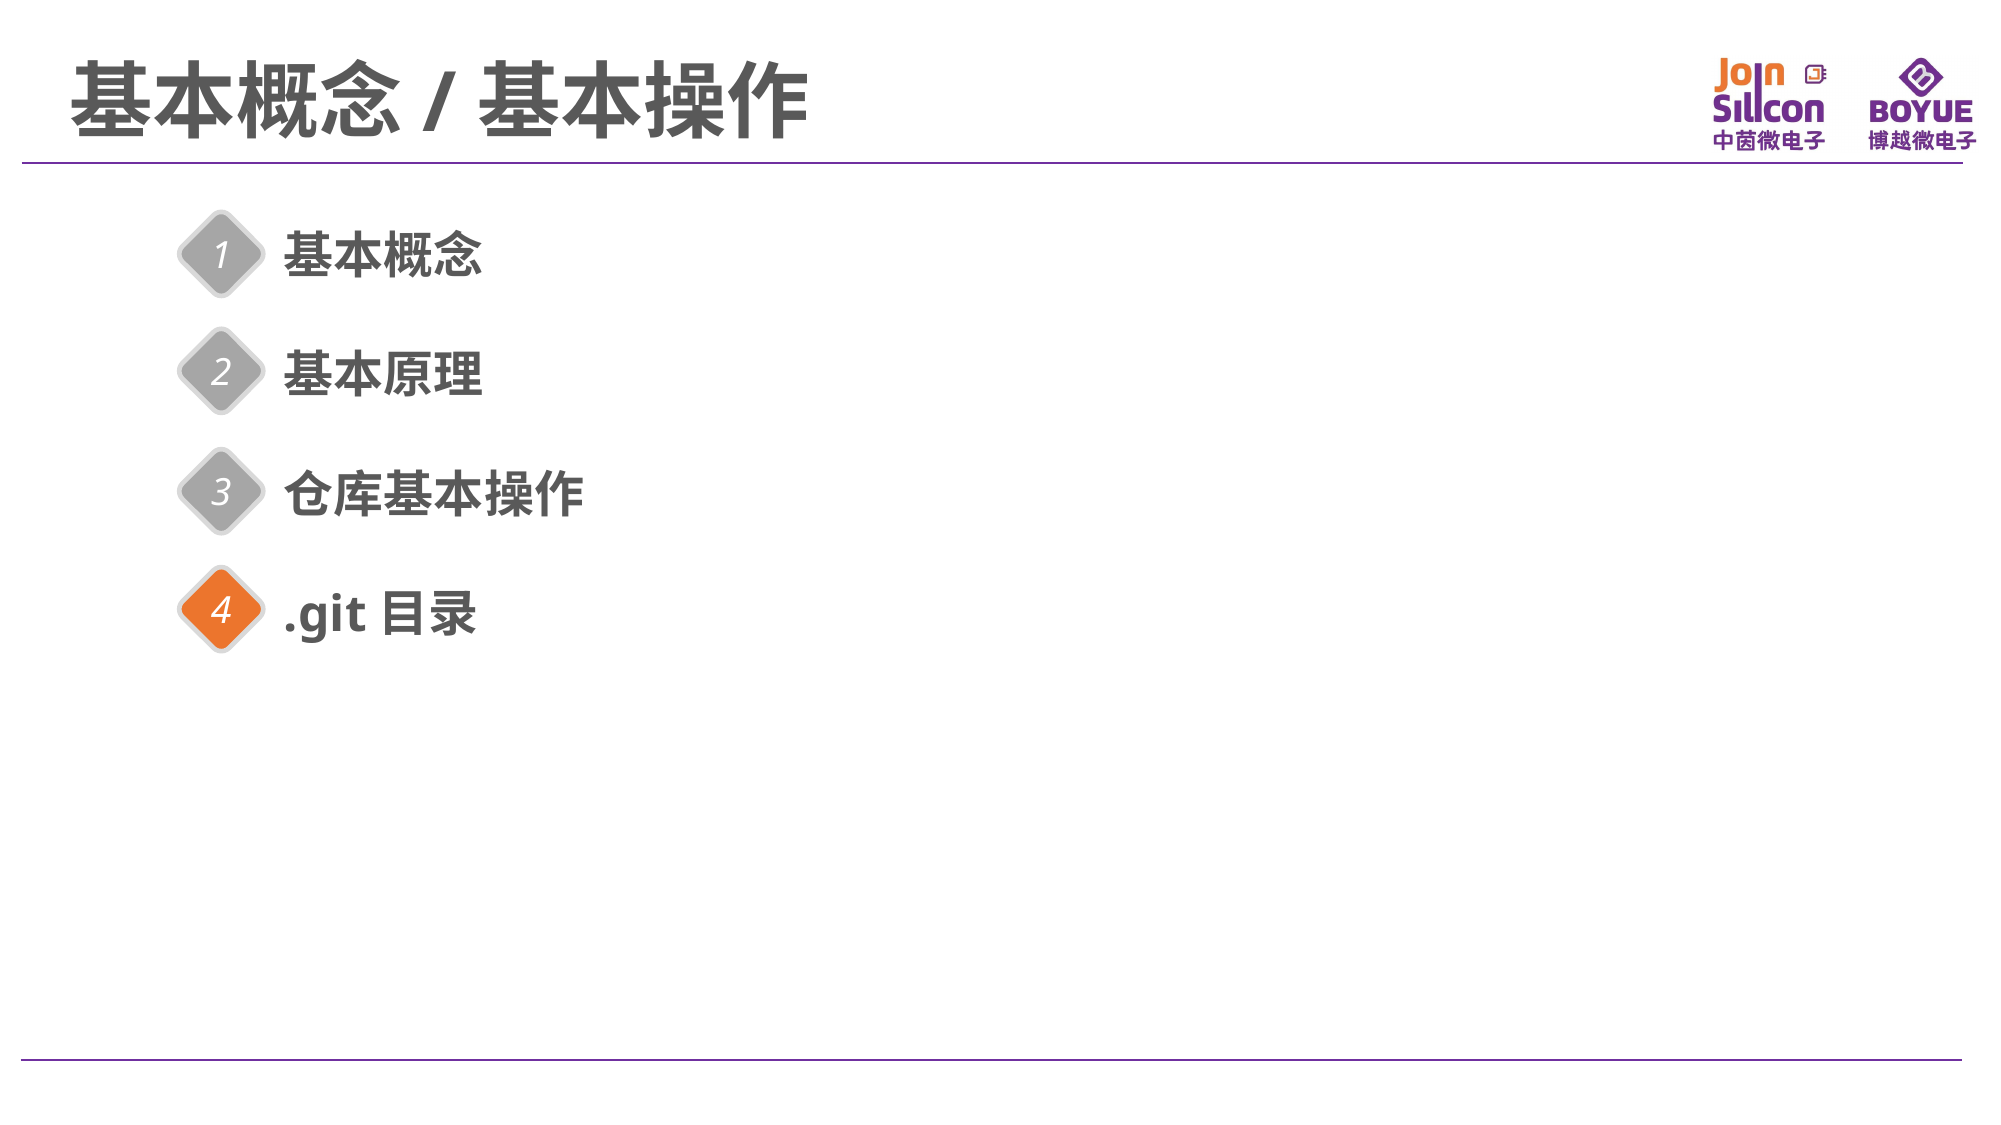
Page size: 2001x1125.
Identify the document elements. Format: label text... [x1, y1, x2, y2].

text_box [188, 216, 840, 293]
picture [1747, 55, 1979, 153]
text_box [188, 454, 840, 531]
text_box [188, 334, 840, 411]
list 基本概念/基本操作 [54, 52, 1747, 153]
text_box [188, 574, 840, 650]
